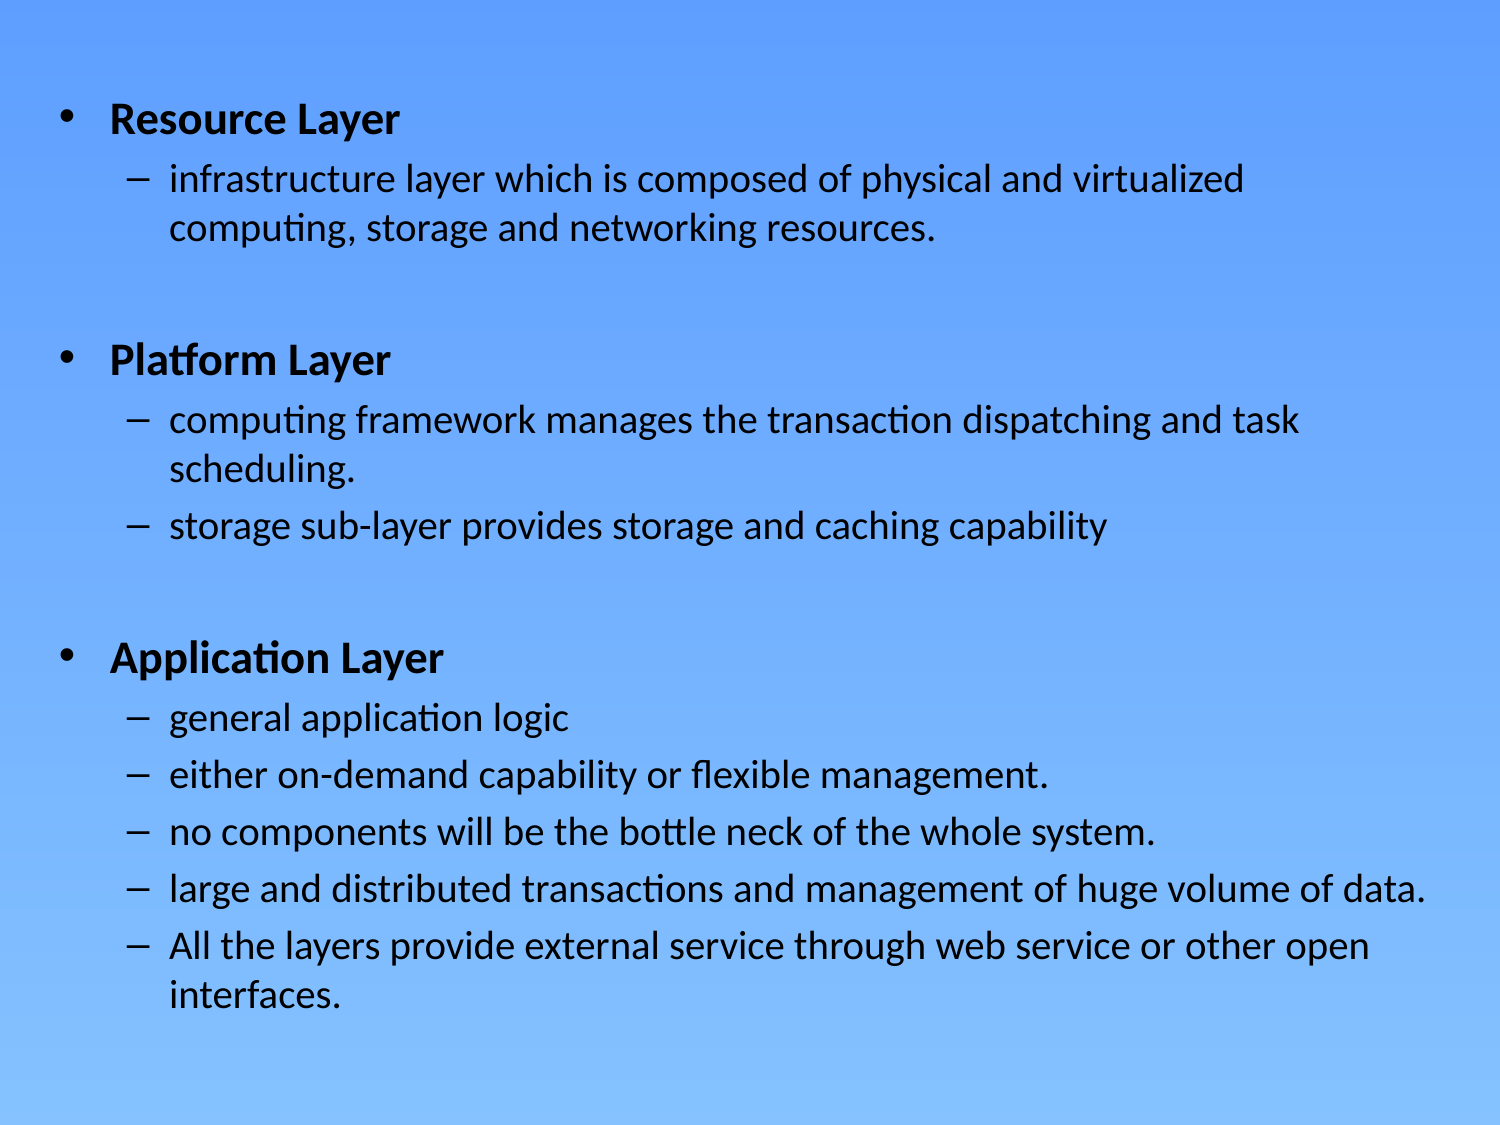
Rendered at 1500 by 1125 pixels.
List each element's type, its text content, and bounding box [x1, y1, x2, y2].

list Resource Layer infrastructure layer which is composed of physical and virtualized computing, storage and networking resources. Platform Layer computing framework manages the transaction dispatching and task scheduling. storage sub-layer provides storage and caching capability Application Layer general application logic either on-demand capability or flexible management. no components will be the bottle neck of the whole system. large and distributed transactions and management of huge volume of data. All the layers provide external service through web service or other open interfaces. [44, 80, 1451, 1058]
